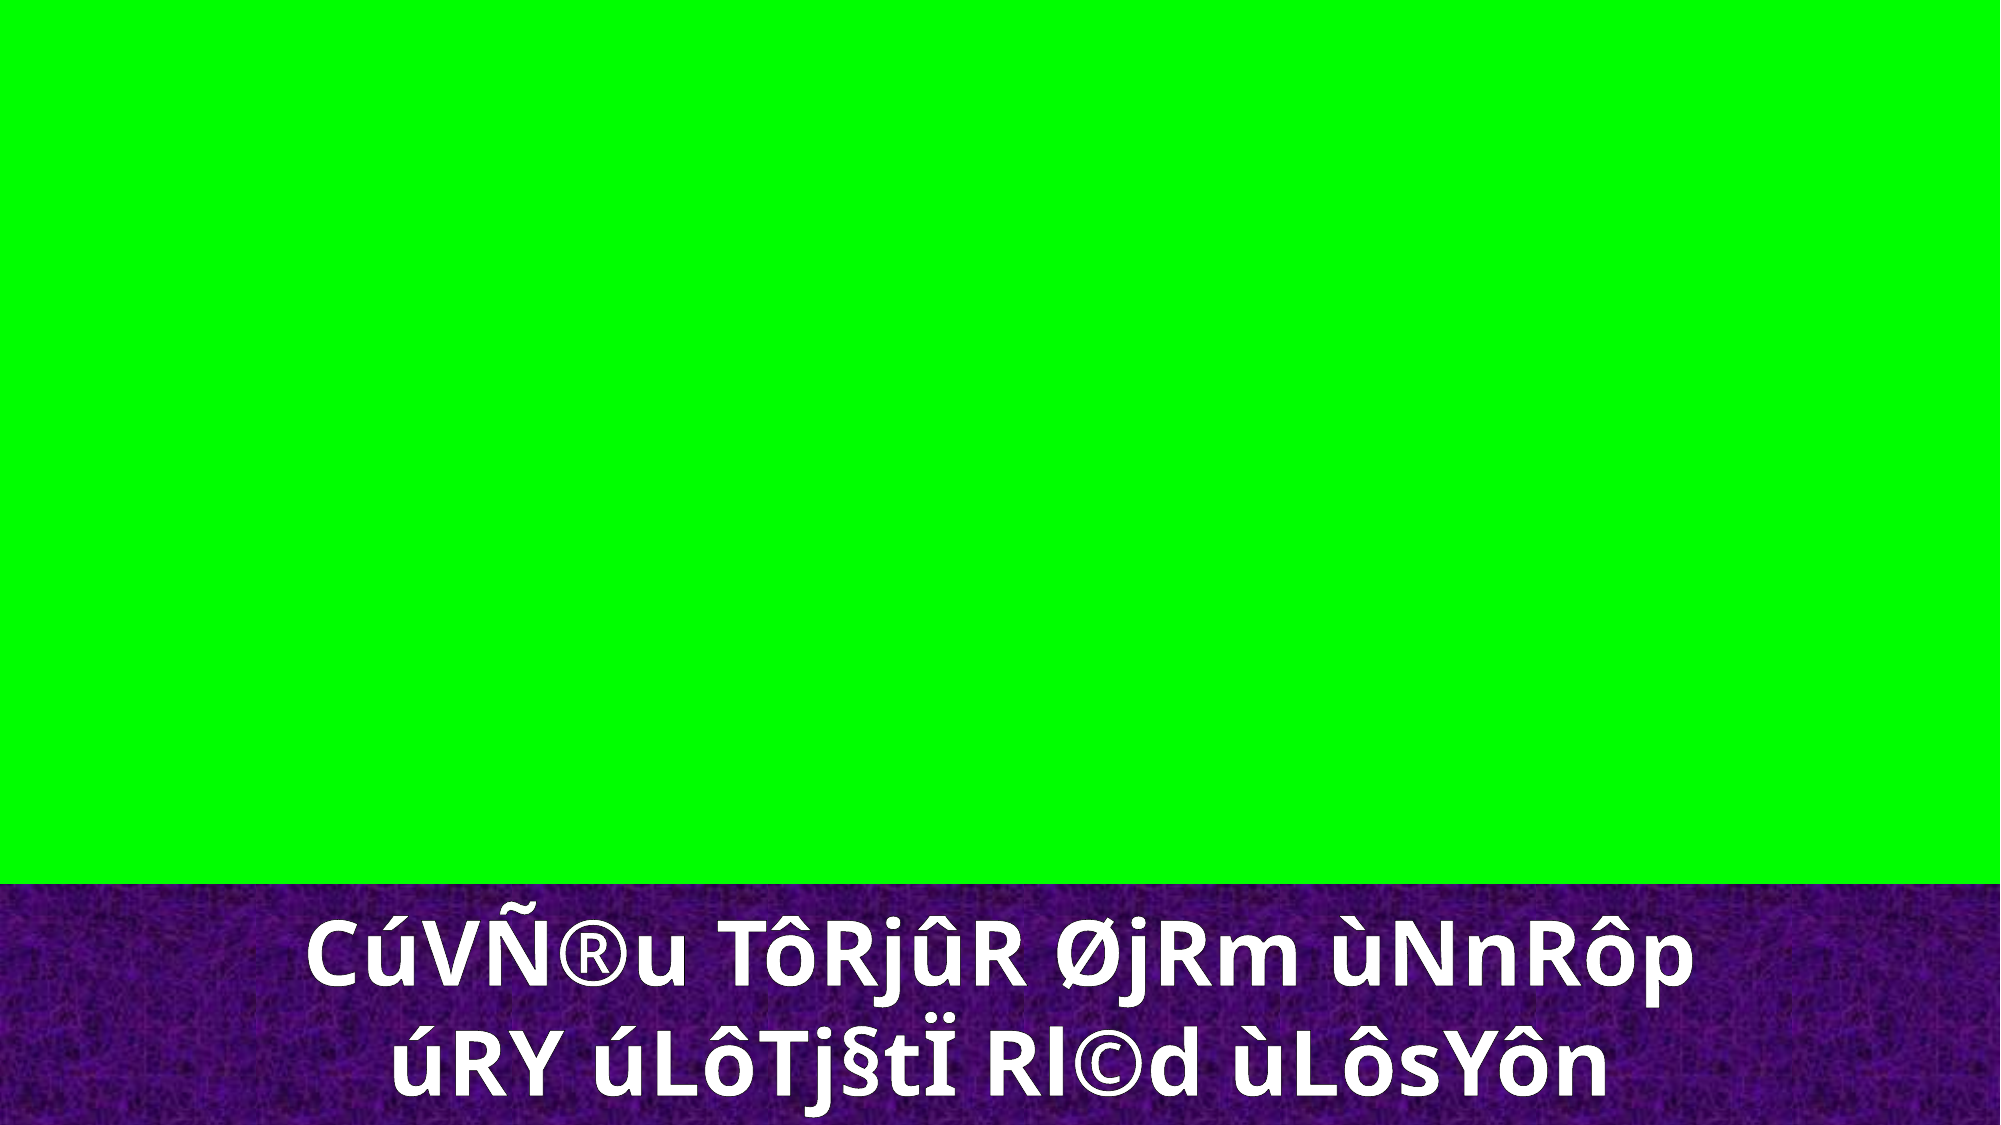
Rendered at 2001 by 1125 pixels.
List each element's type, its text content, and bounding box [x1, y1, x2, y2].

text_box CúVÑ®u TôRjûR ØjRm ùNnRôp úRY úLôTj§tÏ Rl©d ùLôsYôn [0, 886, 2000, 1122]
